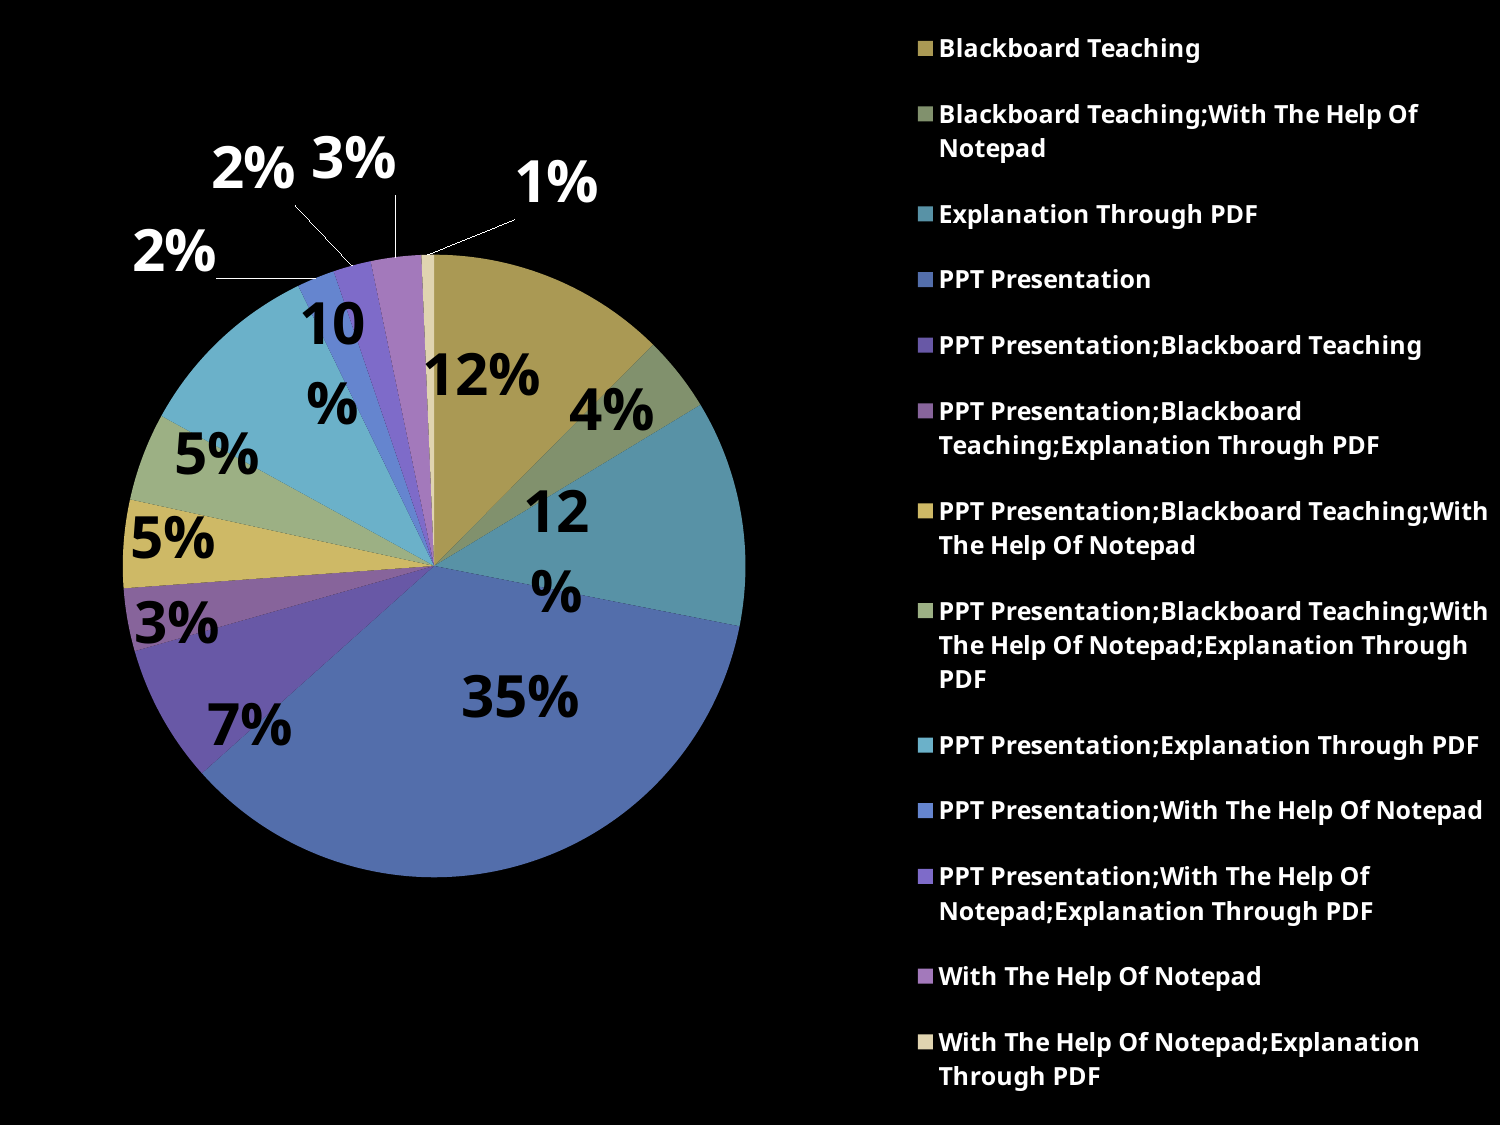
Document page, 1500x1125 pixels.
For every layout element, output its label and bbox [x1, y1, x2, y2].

chart [0, 0, 1500, 1125]
